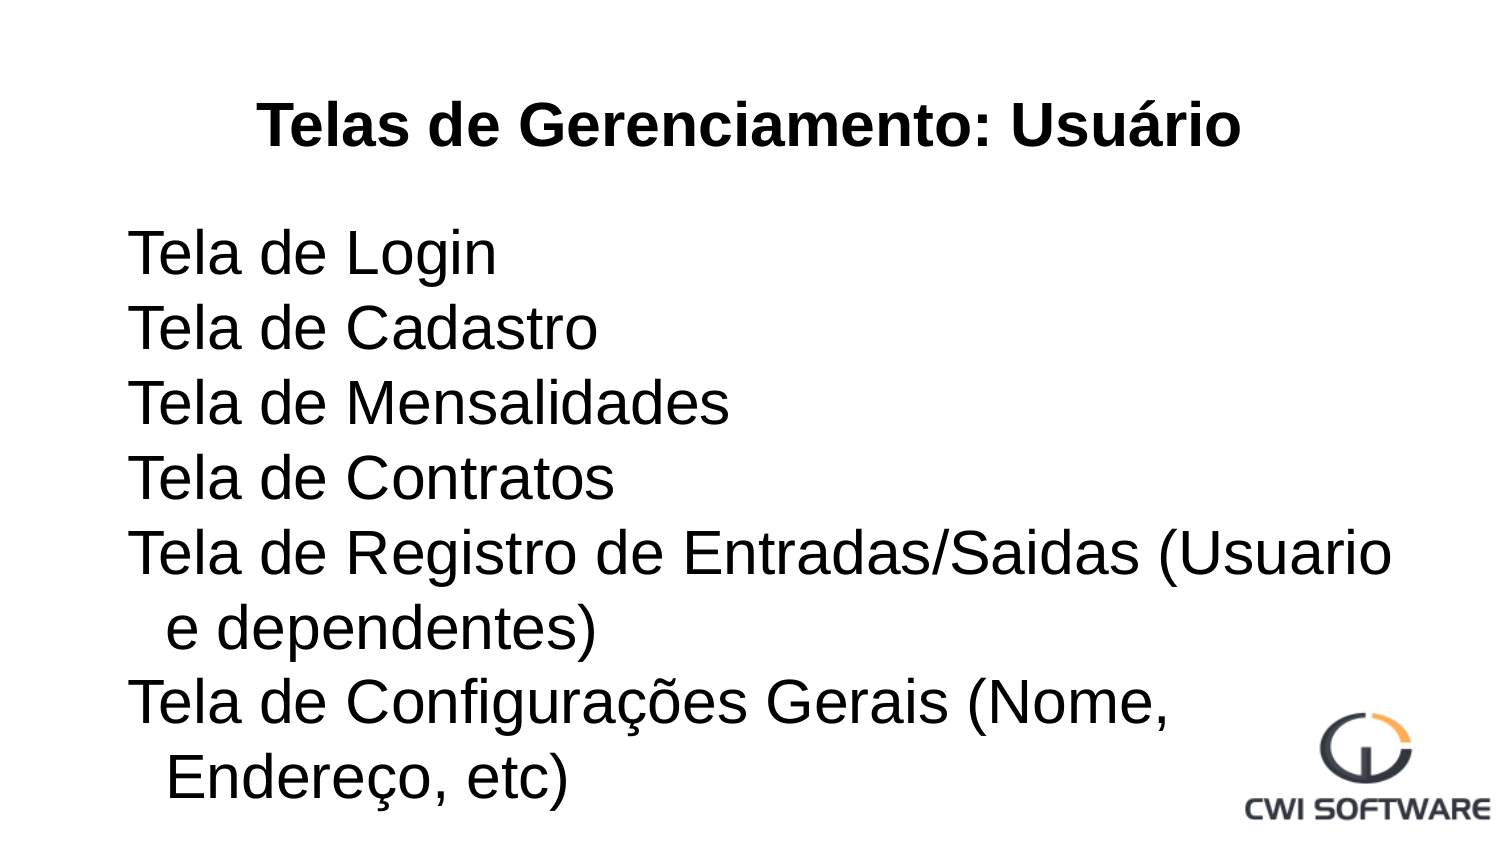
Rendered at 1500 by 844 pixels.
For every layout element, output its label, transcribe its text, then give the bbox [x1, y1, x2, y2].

title Telas de Gerenciamento: Usuário [75, 33, 1425, 175]
picture [1235, 648, 1500, 844]
list Tela de Login Tela de Cadastro Tela de Mensalidades Tela de Contratos Tela de Registro de Entradas/Saidas (Usuario e dependentes) Tela de Configurações Gerais (Nome, Endereço, etc) [75, 196, 1425, 808]
